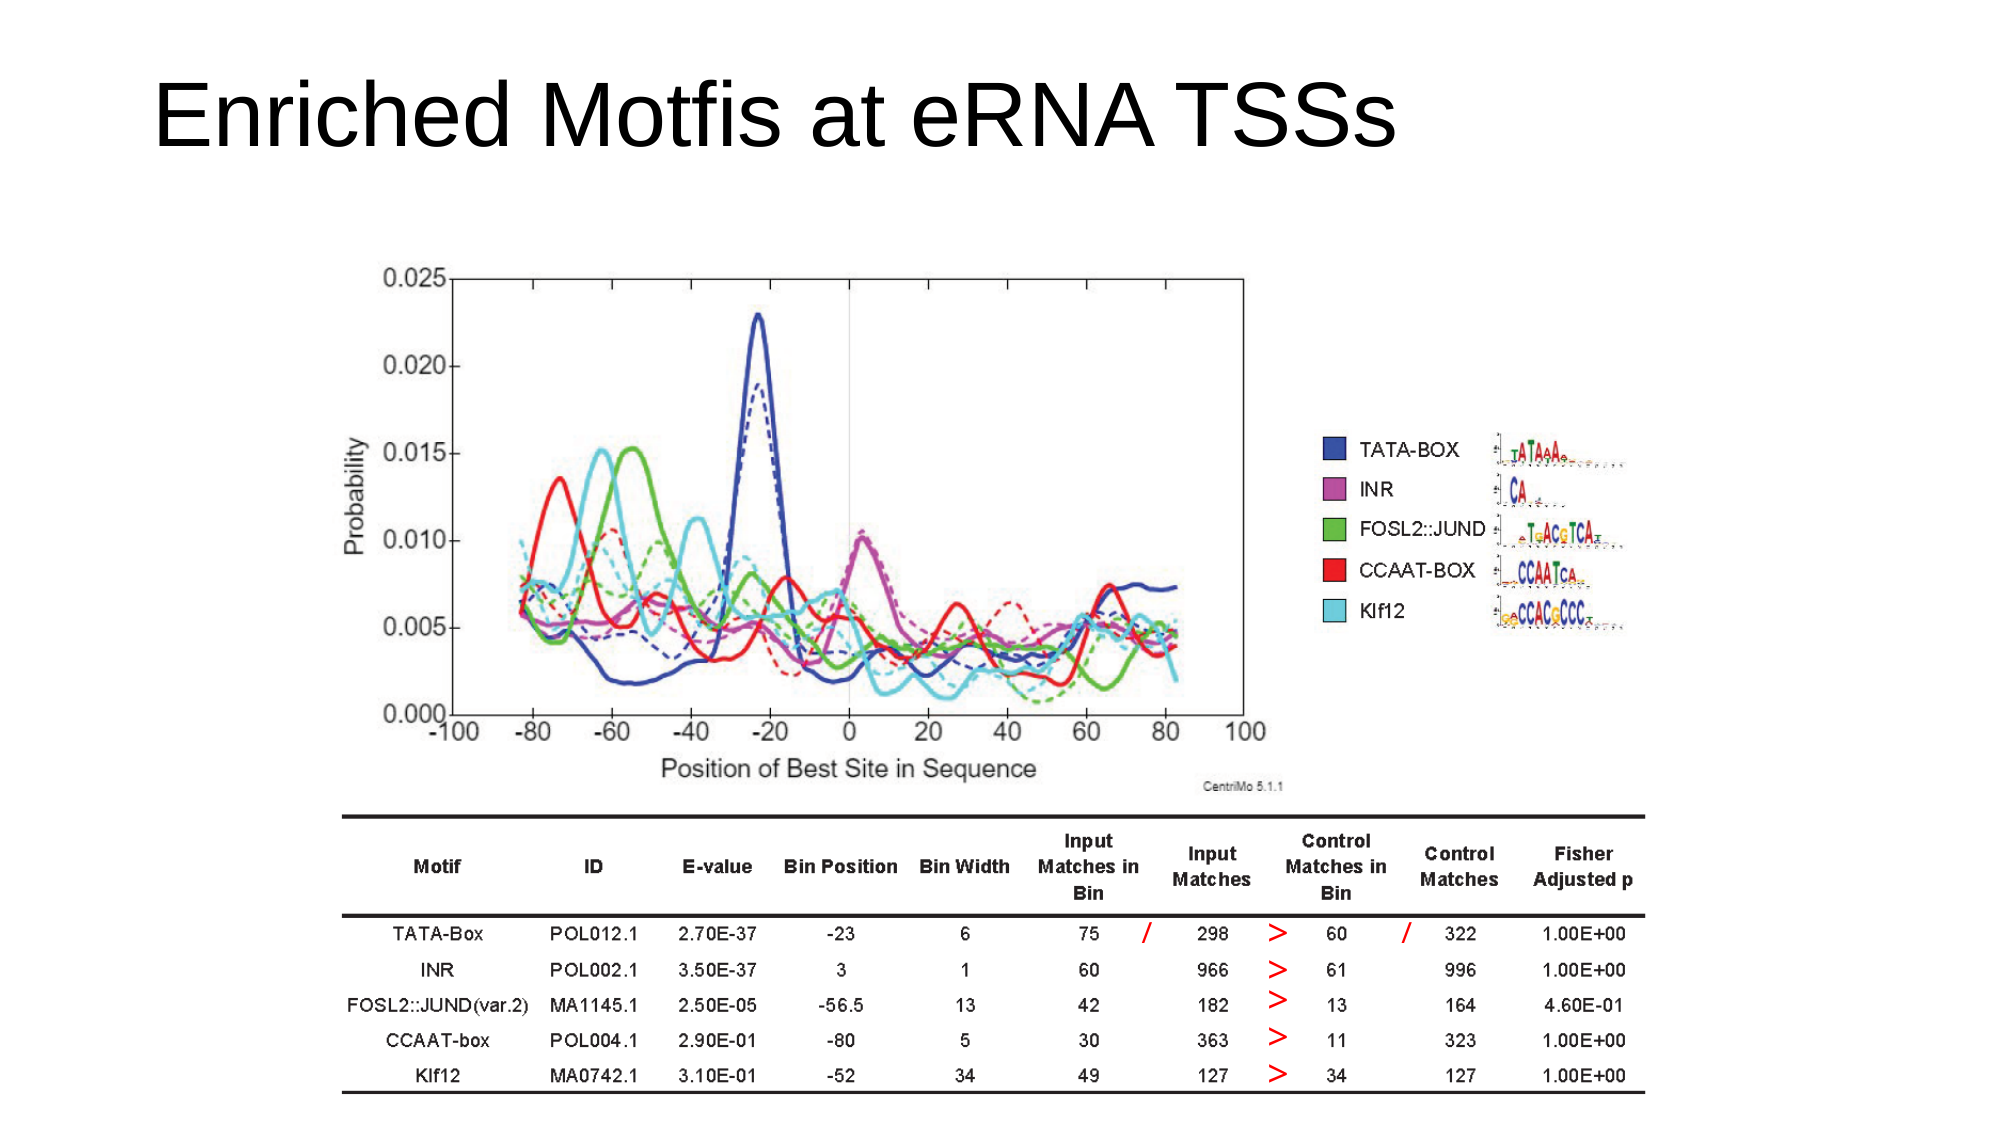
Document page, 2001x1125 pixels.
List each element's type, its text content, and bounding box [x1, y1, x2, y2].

text_box Enriched Motfis at eRNA TSSs [137, 59, 1863, 278]
picture [327, 234, 1673, 1125]
